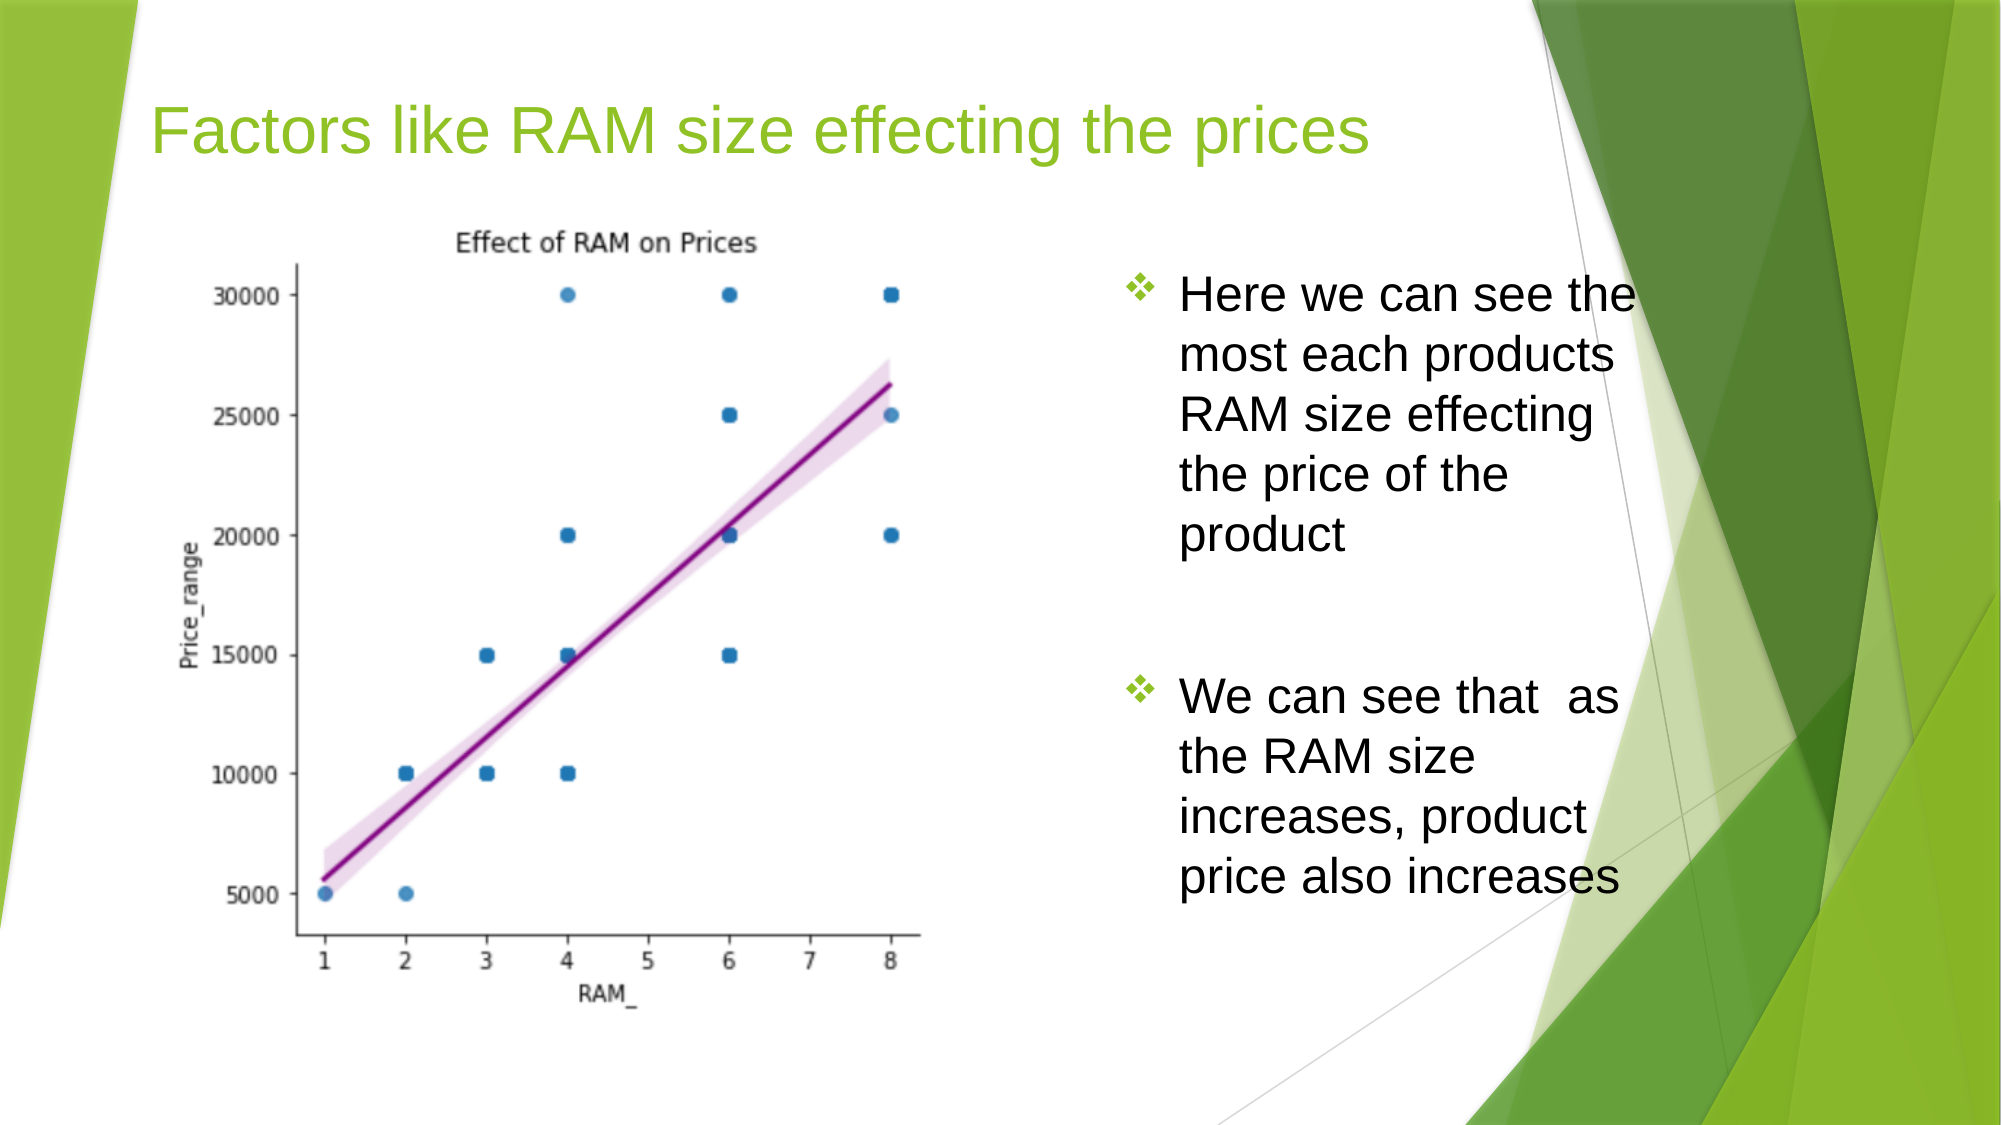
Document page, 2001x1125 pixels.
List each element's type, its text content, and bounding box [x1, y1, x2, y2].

picture [135, 214, 967, 1024]
subtitle Here we can see the most each products RAM size effecting the price of the product We can see that as the RAM size increases, product price also increases [1107, 254, 1676, 1024]
title Factors like RAM size effecting the prices [135, 56, 1522, 174]
